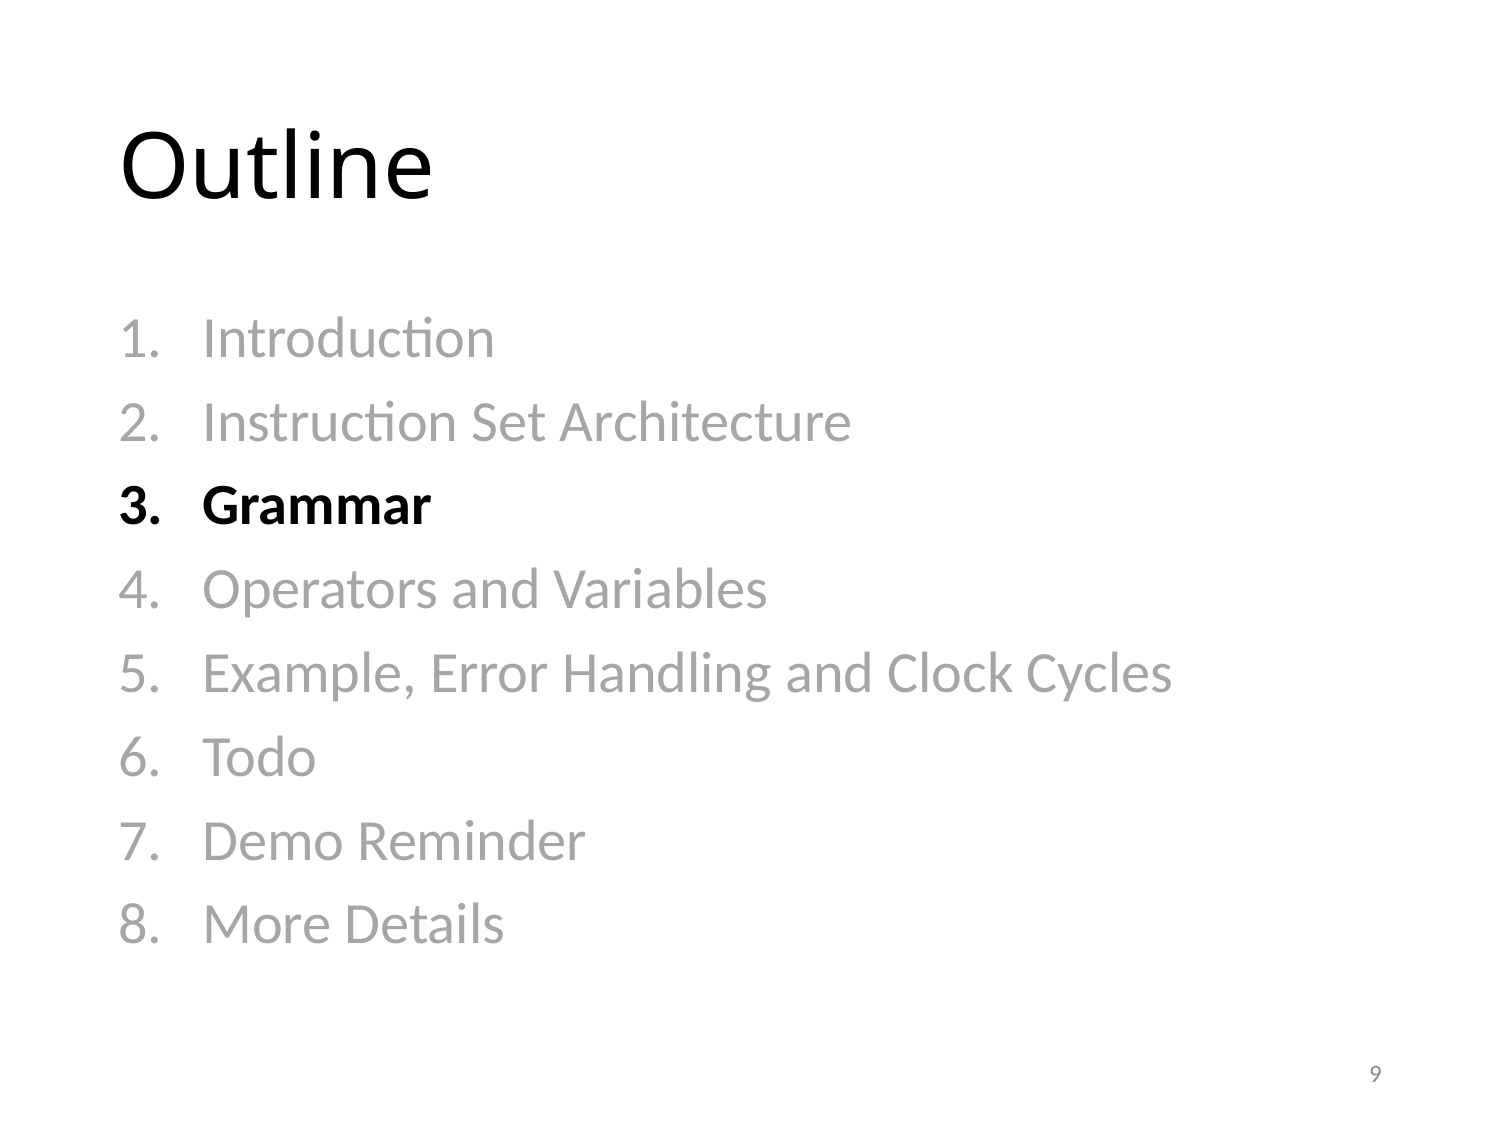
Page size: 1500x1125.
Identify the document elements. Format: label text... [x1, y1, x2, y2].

list Introduction Instruction Set Architecture Grammar Operators and Variables Example, Error Handling and Clock Cycles Todo Demo Reminder More Details [103, 299, 1397, 1014]
title Outline [103, 59, 1397, 278]
slide_number 9 [1059, 1042, 1397, 1103]
